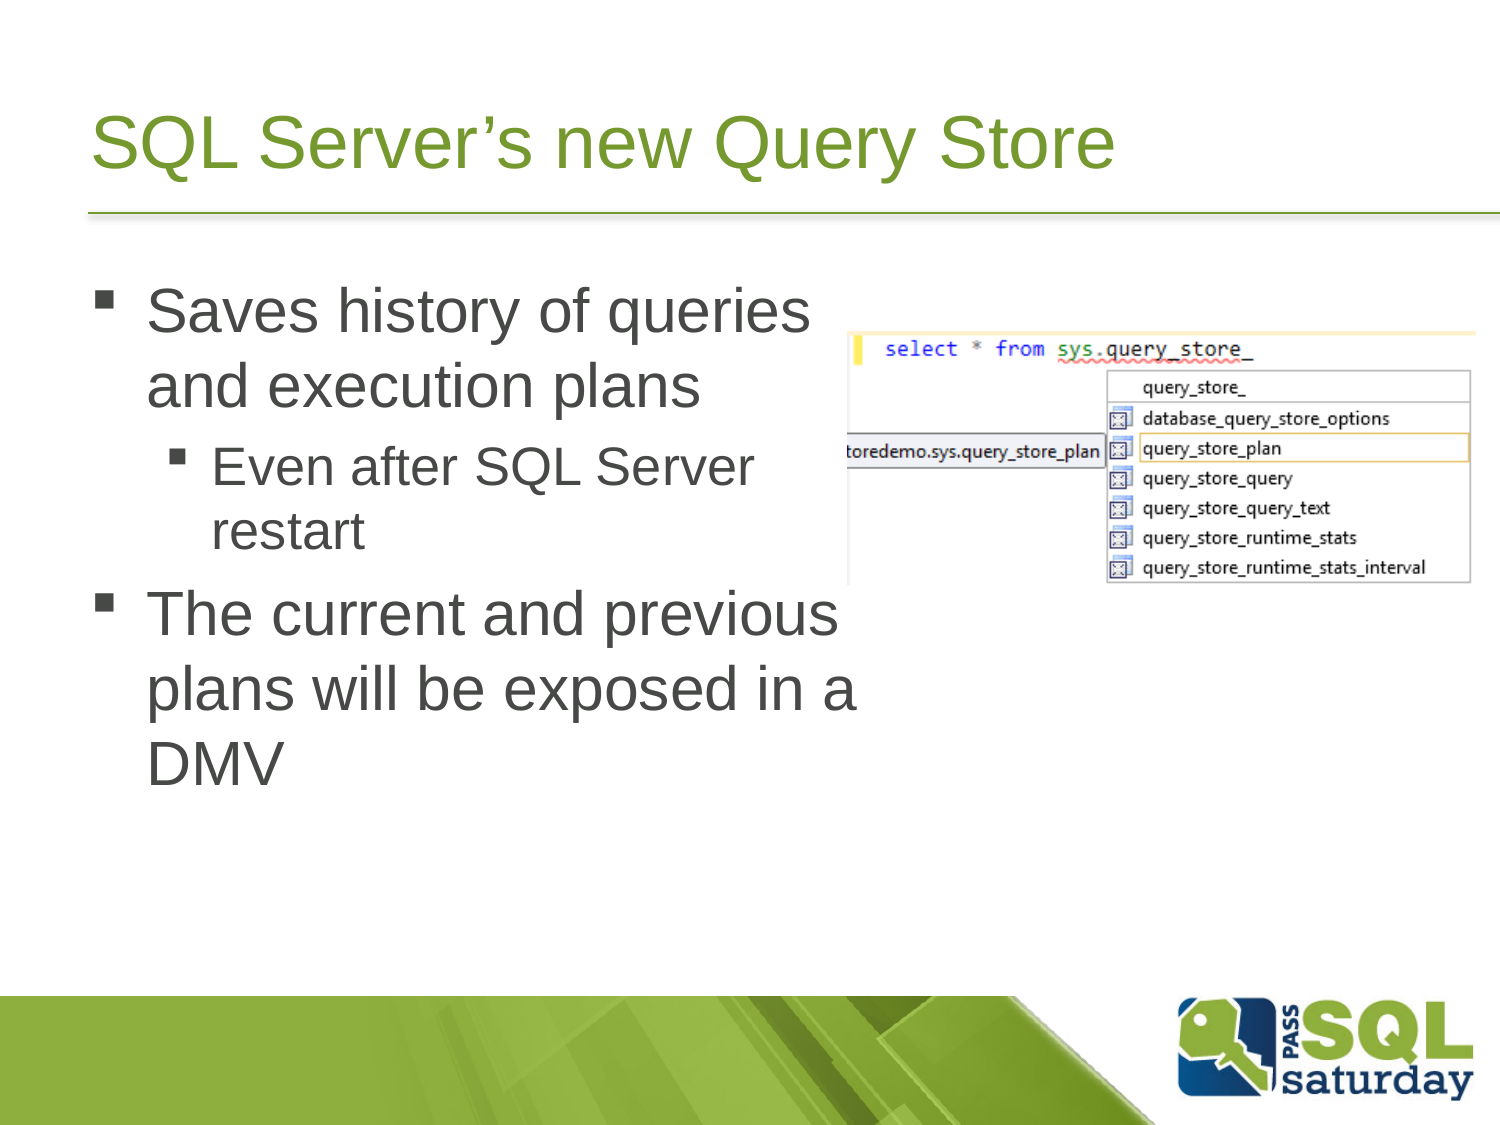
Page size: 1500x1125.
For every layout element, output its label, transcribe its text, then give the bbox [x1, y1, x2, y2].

title SQL Server’s new Query Store [75, 45, 1425, 233]
picture [0, 969, 1483, 1125]
list Saves history of queries and execution plans Even after SQL Server restart The current and previous plans will be exposed in a DMV [75, 262, 900, 1005]
picture [846, 330, 1476, 585]
